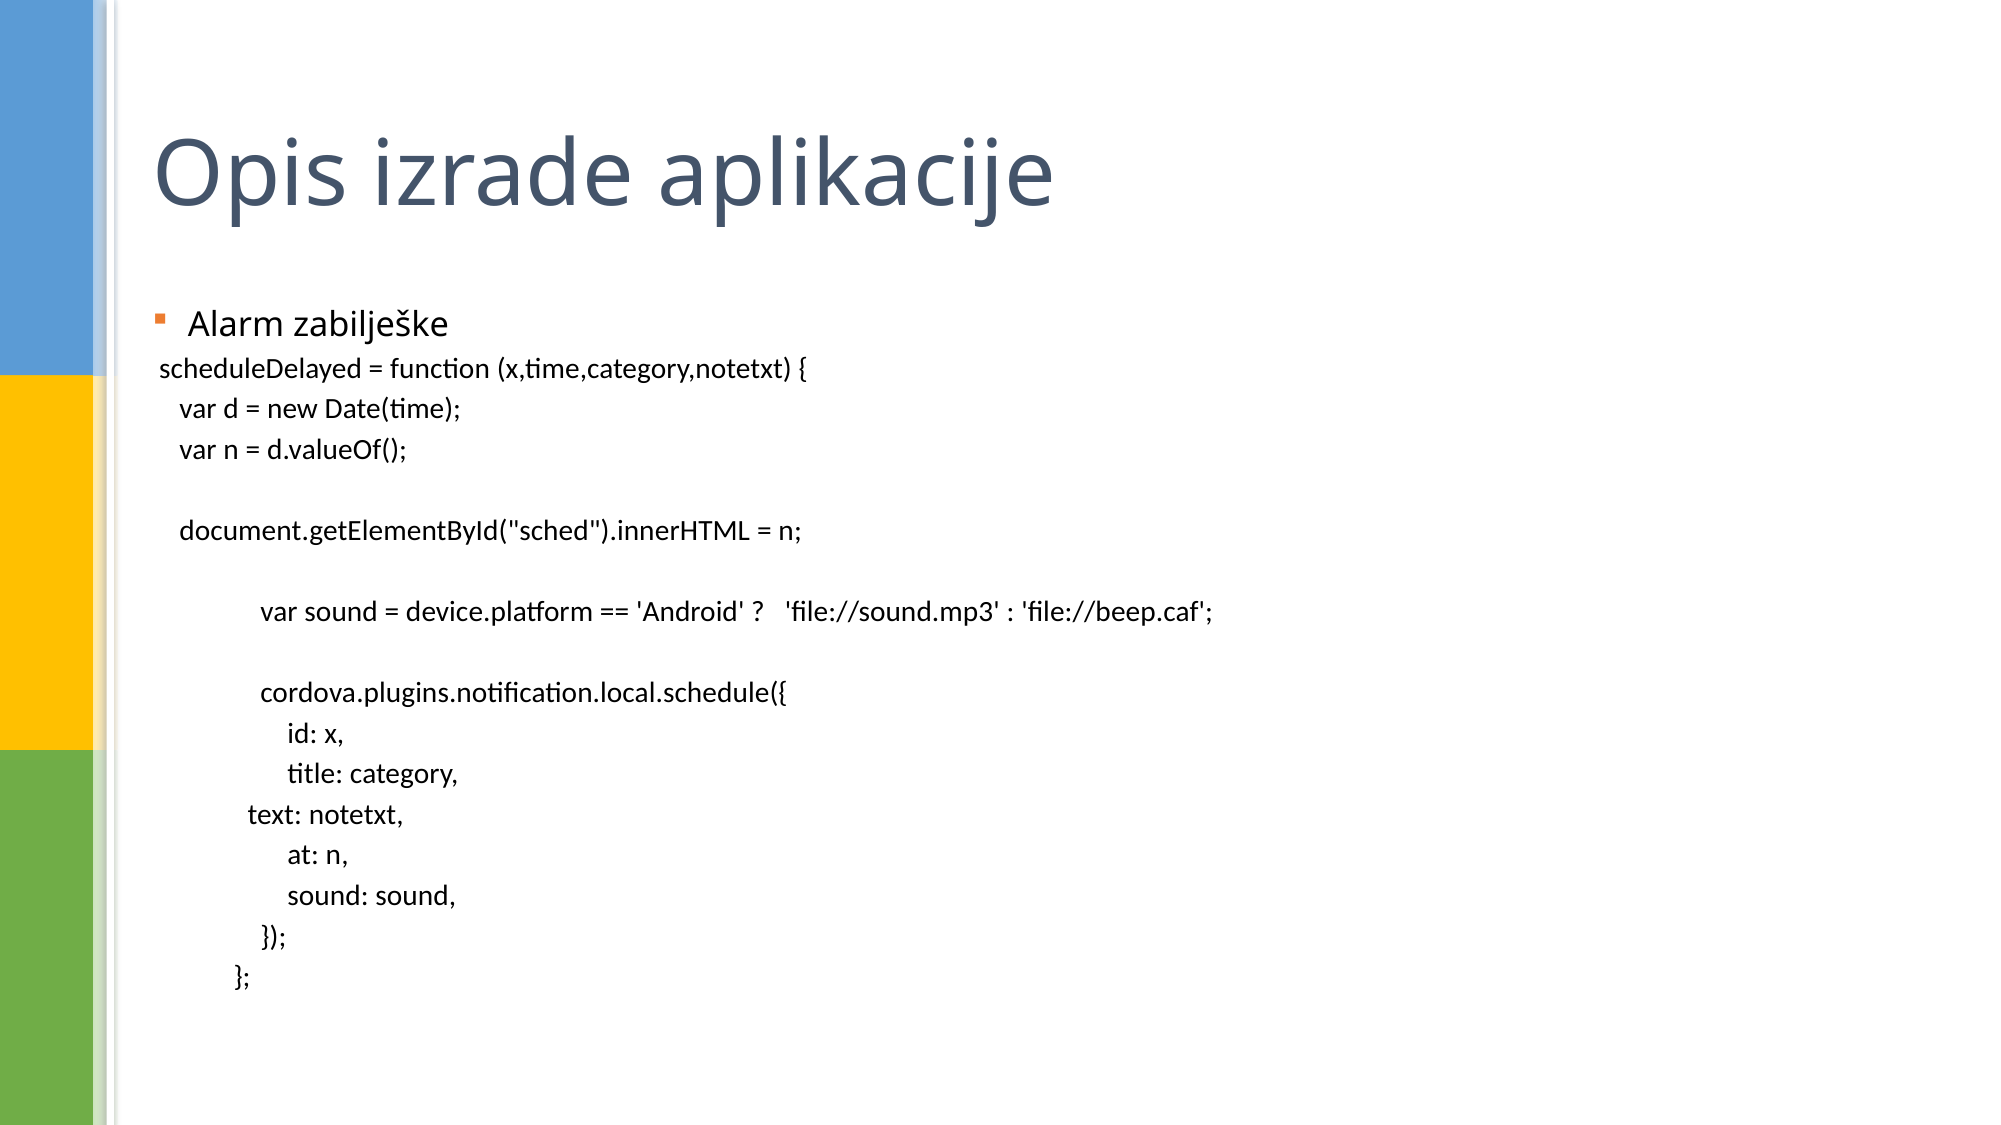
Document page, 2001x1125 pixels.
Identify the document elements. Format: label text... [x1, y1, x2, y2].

list Alarm zabilješke scheduleDelayed = function (x,time,category,notetxt) { var d = new Date(time); var n = d.valueOf(); document.getElementById("sched").innerHTML = n; var sound = device.platform == 'Android' ? 'file://sound.mp3' : 'file://beep.caf'; cordova.plugins.notification.local.schedule({ id: x, title: category, text: notetxt, at: n, sound: sound, }); }; [137, 299, 1863, 1014]
title Opis izrade aplikacije [137, 59, 1863, 278]
